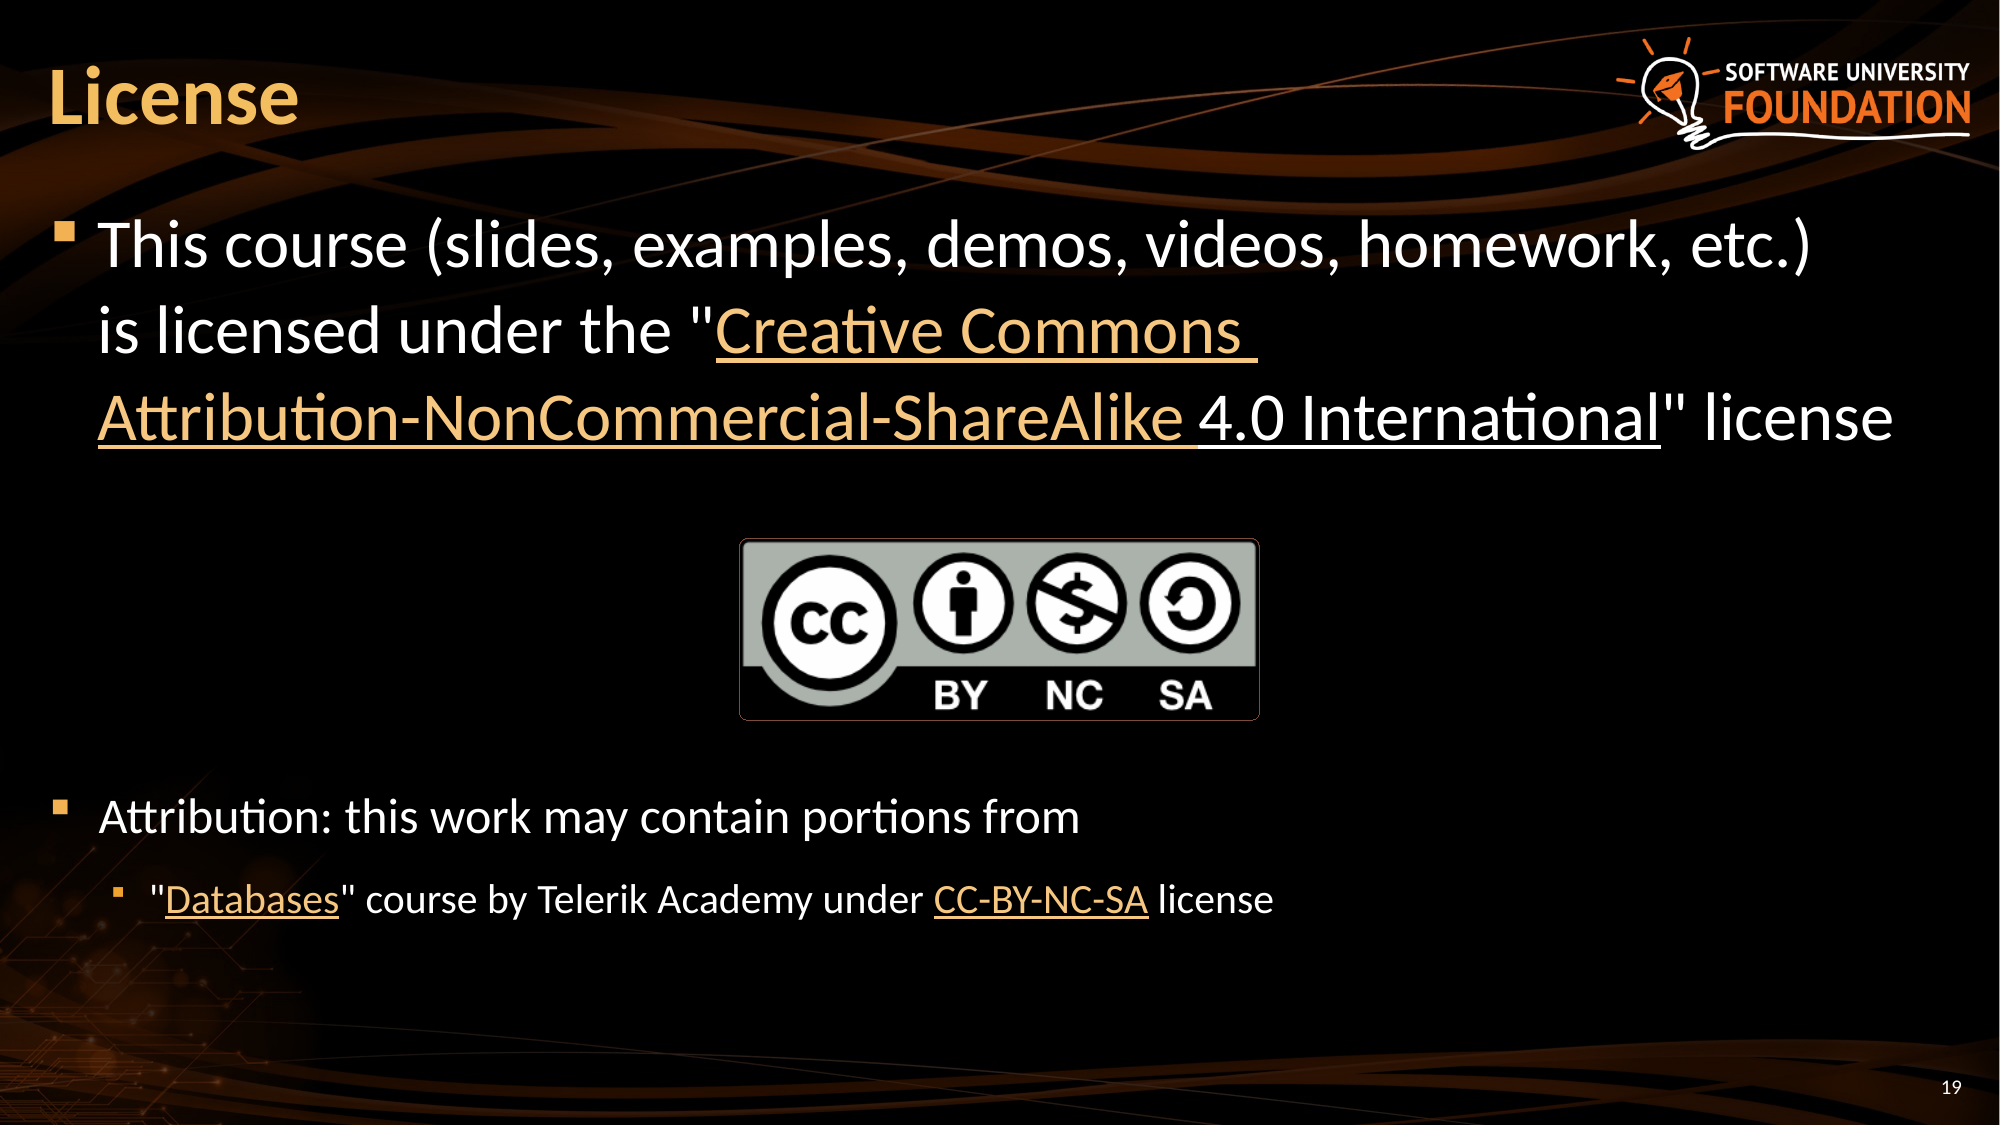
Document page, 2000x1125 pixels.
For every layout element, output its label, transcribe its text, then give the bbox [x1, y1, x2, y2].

list Attribution: this work may contain portions from "Databases" course by Telerik Academy under CC-BY-NC-SA license [30, 774, 1968, 1103]
title License [30, 6, 1602, 189]
picture [0, 0, 2000, 1125]
list This course (slides, examples, demos, videos, homework, etc.) is licensed under the "Creative Commons Attribution-NonCommercial-ShareAlike 4.0 International" license [31, 188, 1968, 484]
